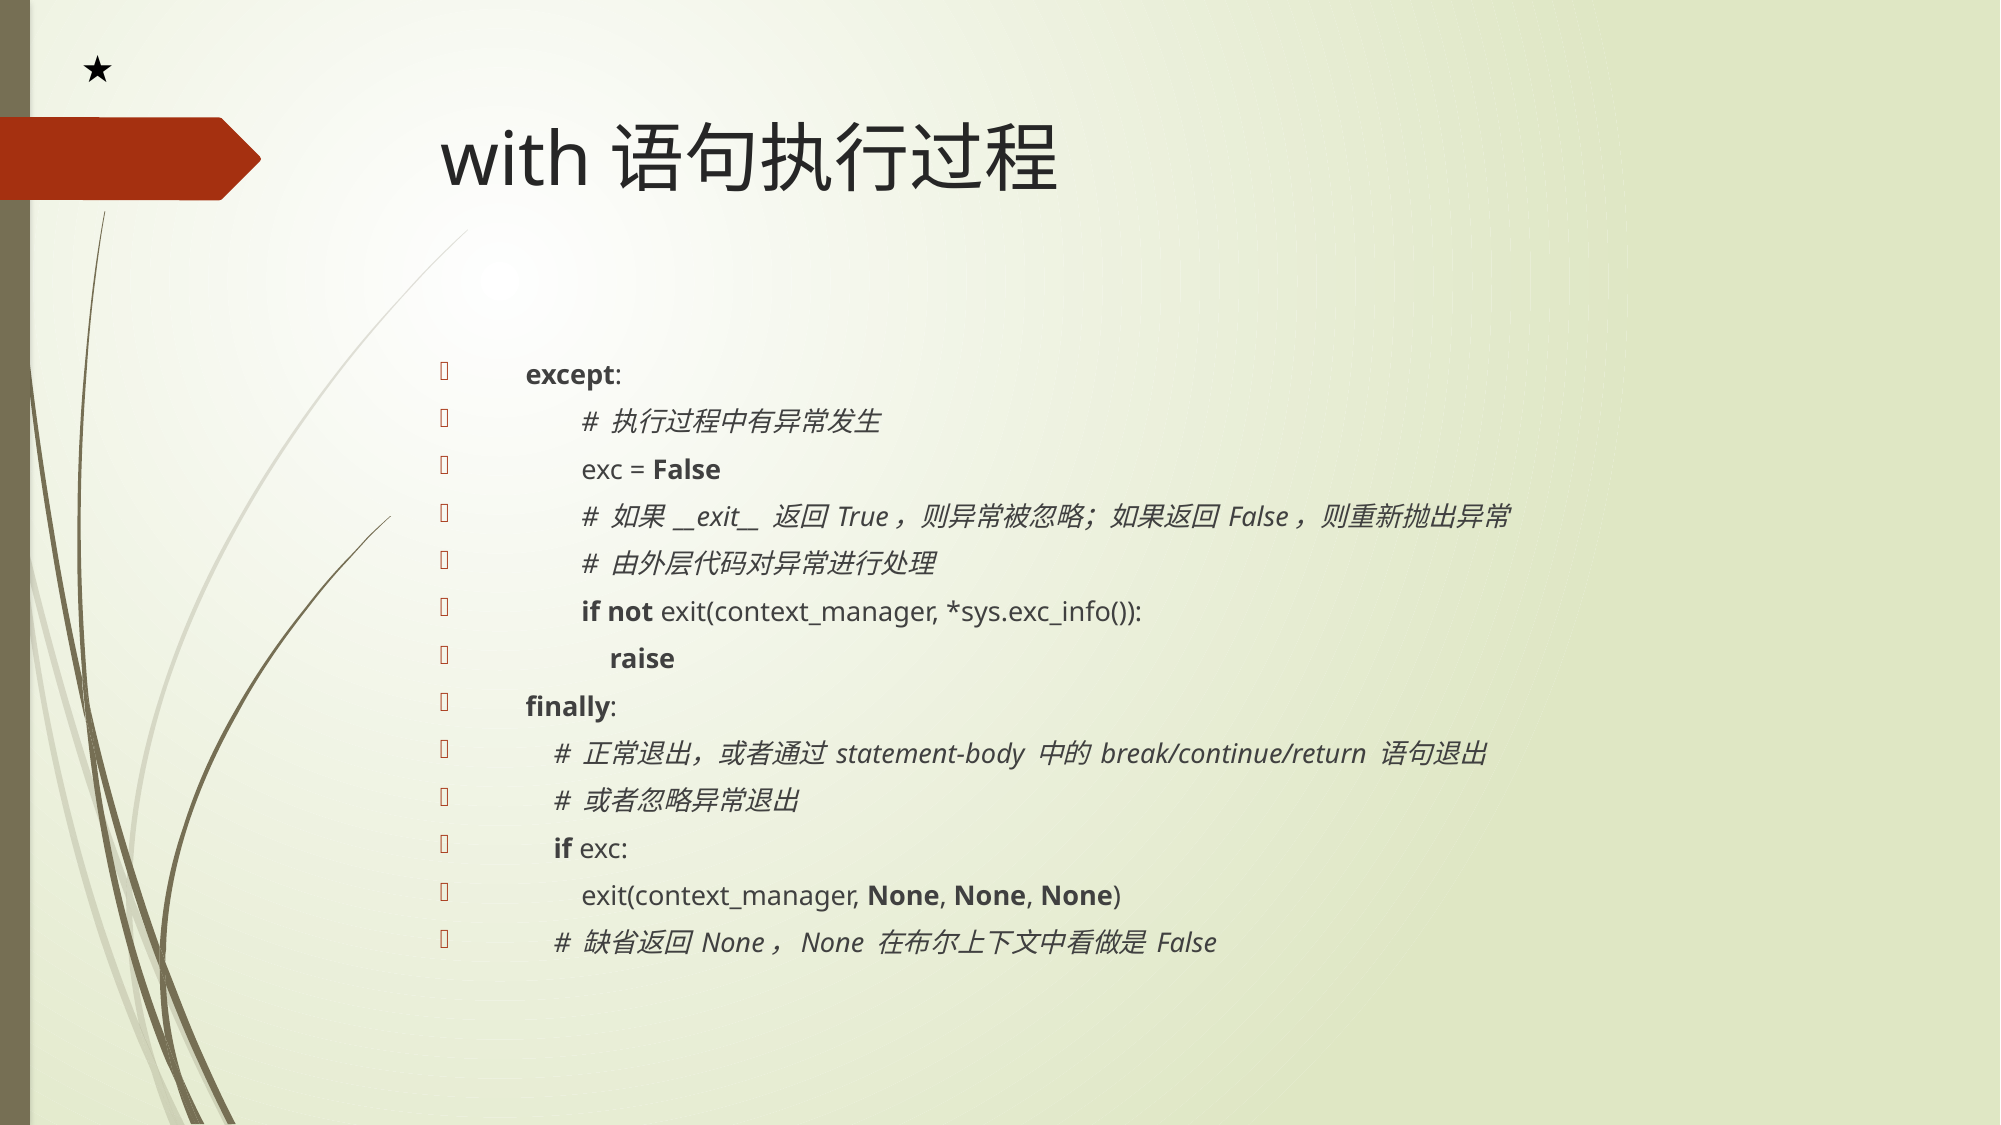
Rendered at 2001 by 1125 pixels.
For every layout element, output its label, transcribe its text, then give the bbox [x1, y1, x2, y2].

text_box ★ [66, 37, 130, 98]
title with语句执行过程 [425, 102, 1888, 313]
list except: # 执行过程中有异常发生 exc = False # 如果 __exit__ 返回 True，则异常被忽略；如果返回 False，则重新抛出异常 # 由外层代码对异常进行处理 if not exit(context_manager, *sys.exc_info()): raise finally: # 正常退出，或者通过 statement-body 中的 break/continue/return 语句退出 # 或者忽略异常退出 if exc: exit(context_manager, None, None, None) # 缺省返回 None，None 在布尔上下文中看做是 False [424, 350, 1888, 970]
